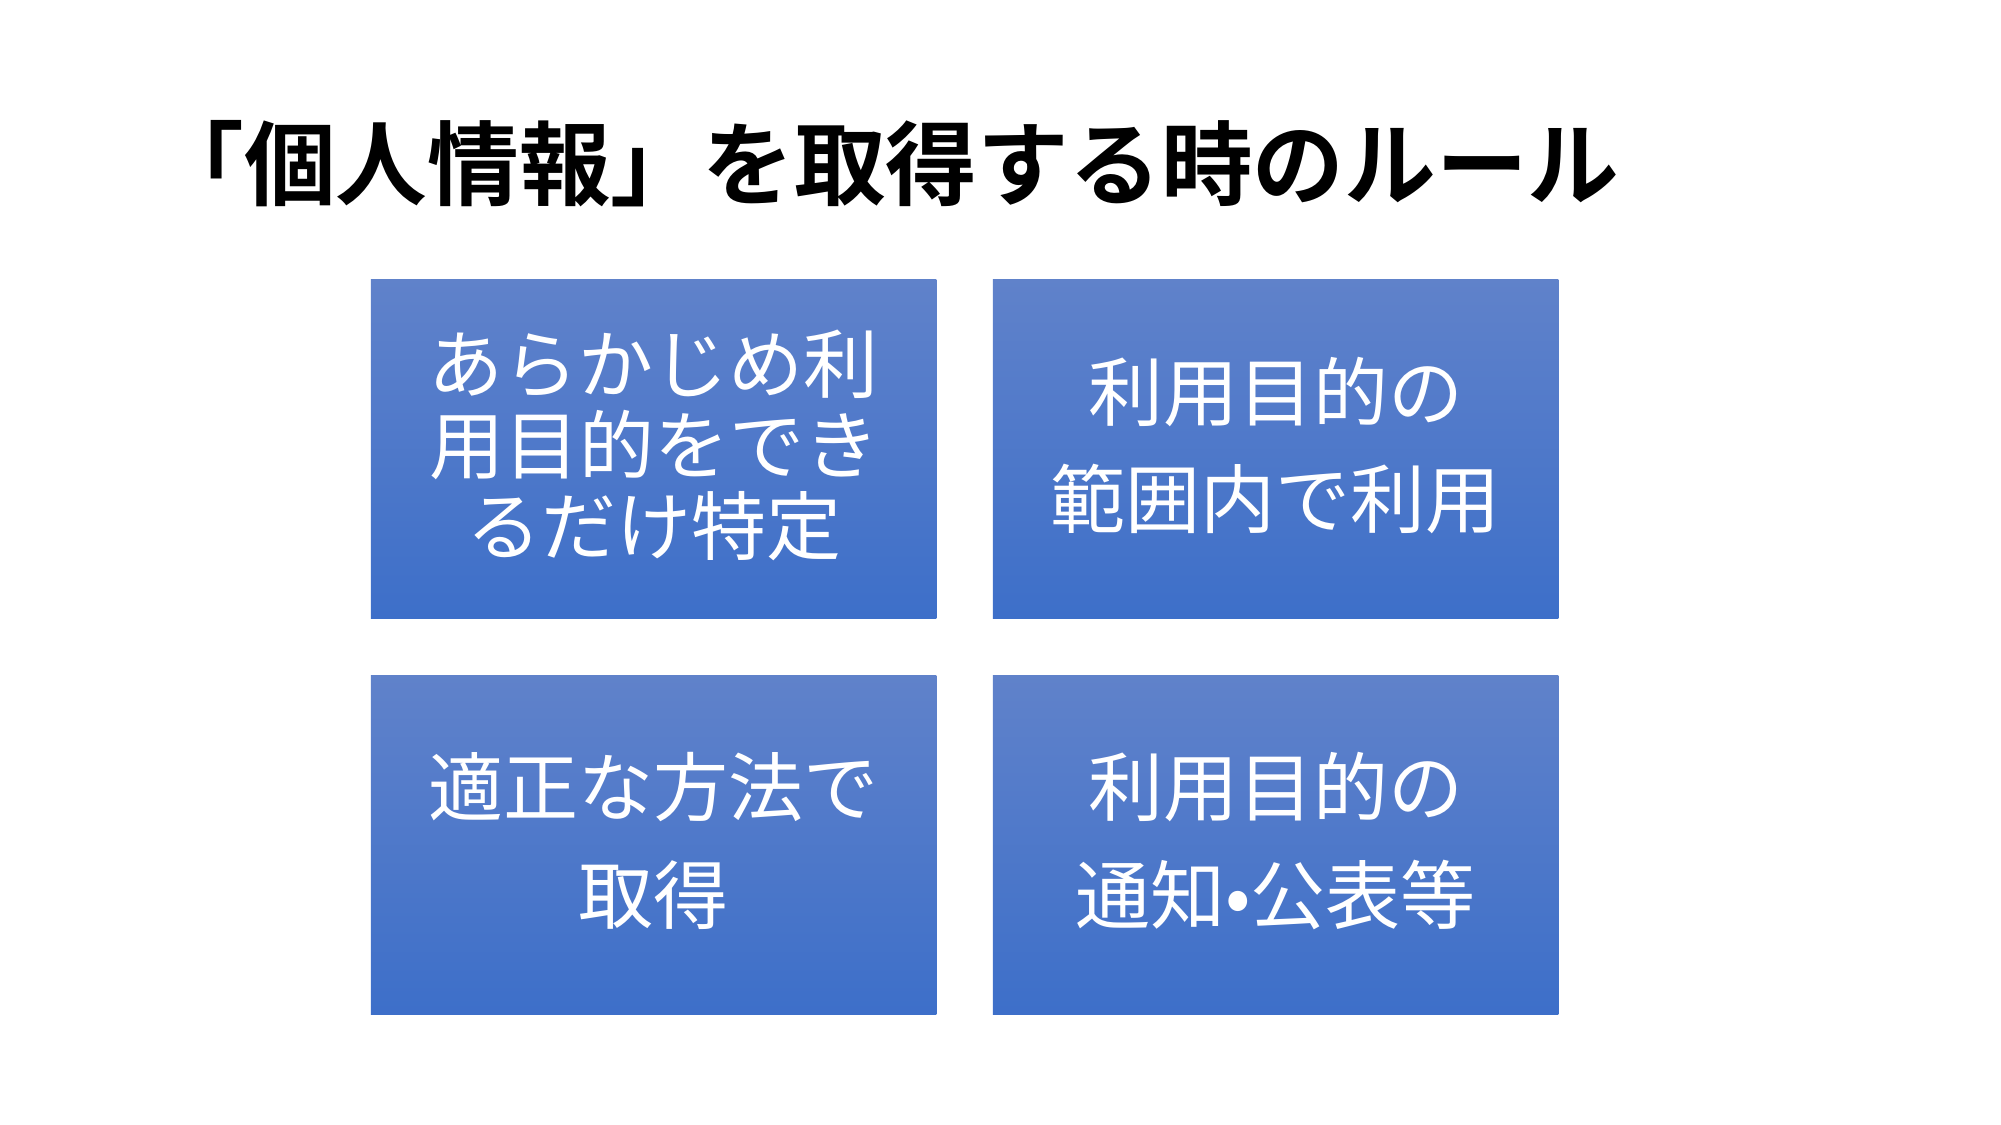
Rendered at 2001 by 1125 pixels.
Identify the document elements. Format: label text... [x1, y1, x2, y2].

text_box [159, 279, 1770, 1016]
title 「個人情報」を取得する時のルール [137, 59, 1863, 278]
